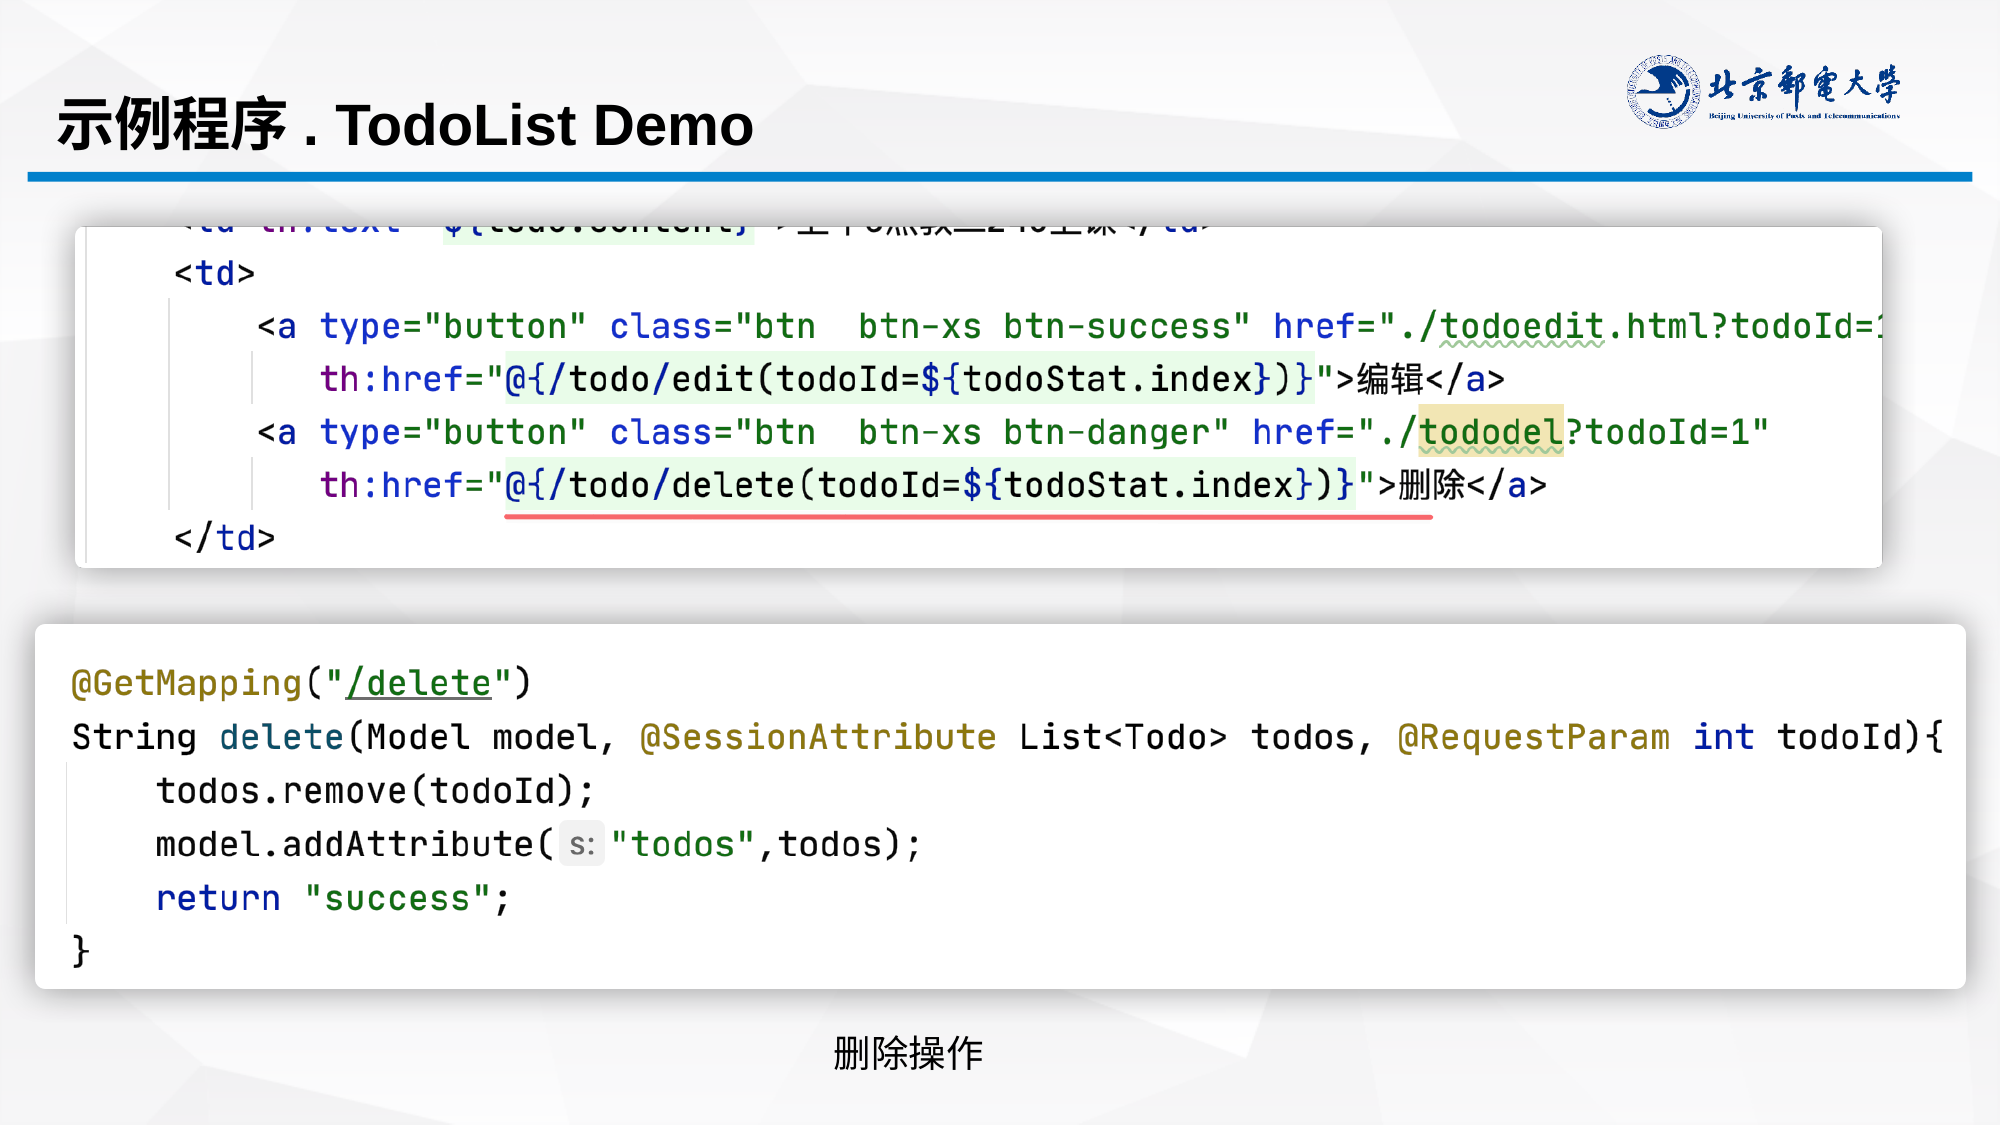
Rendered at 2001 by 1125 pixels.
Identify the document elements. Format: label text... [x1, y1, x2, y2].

title 示例程序. TodoList Demo [41, 52, 1188, 192]
picture [0, 0, 2000, 1125]
text_box 删除操作 [819, 1023, 999, 1083]
